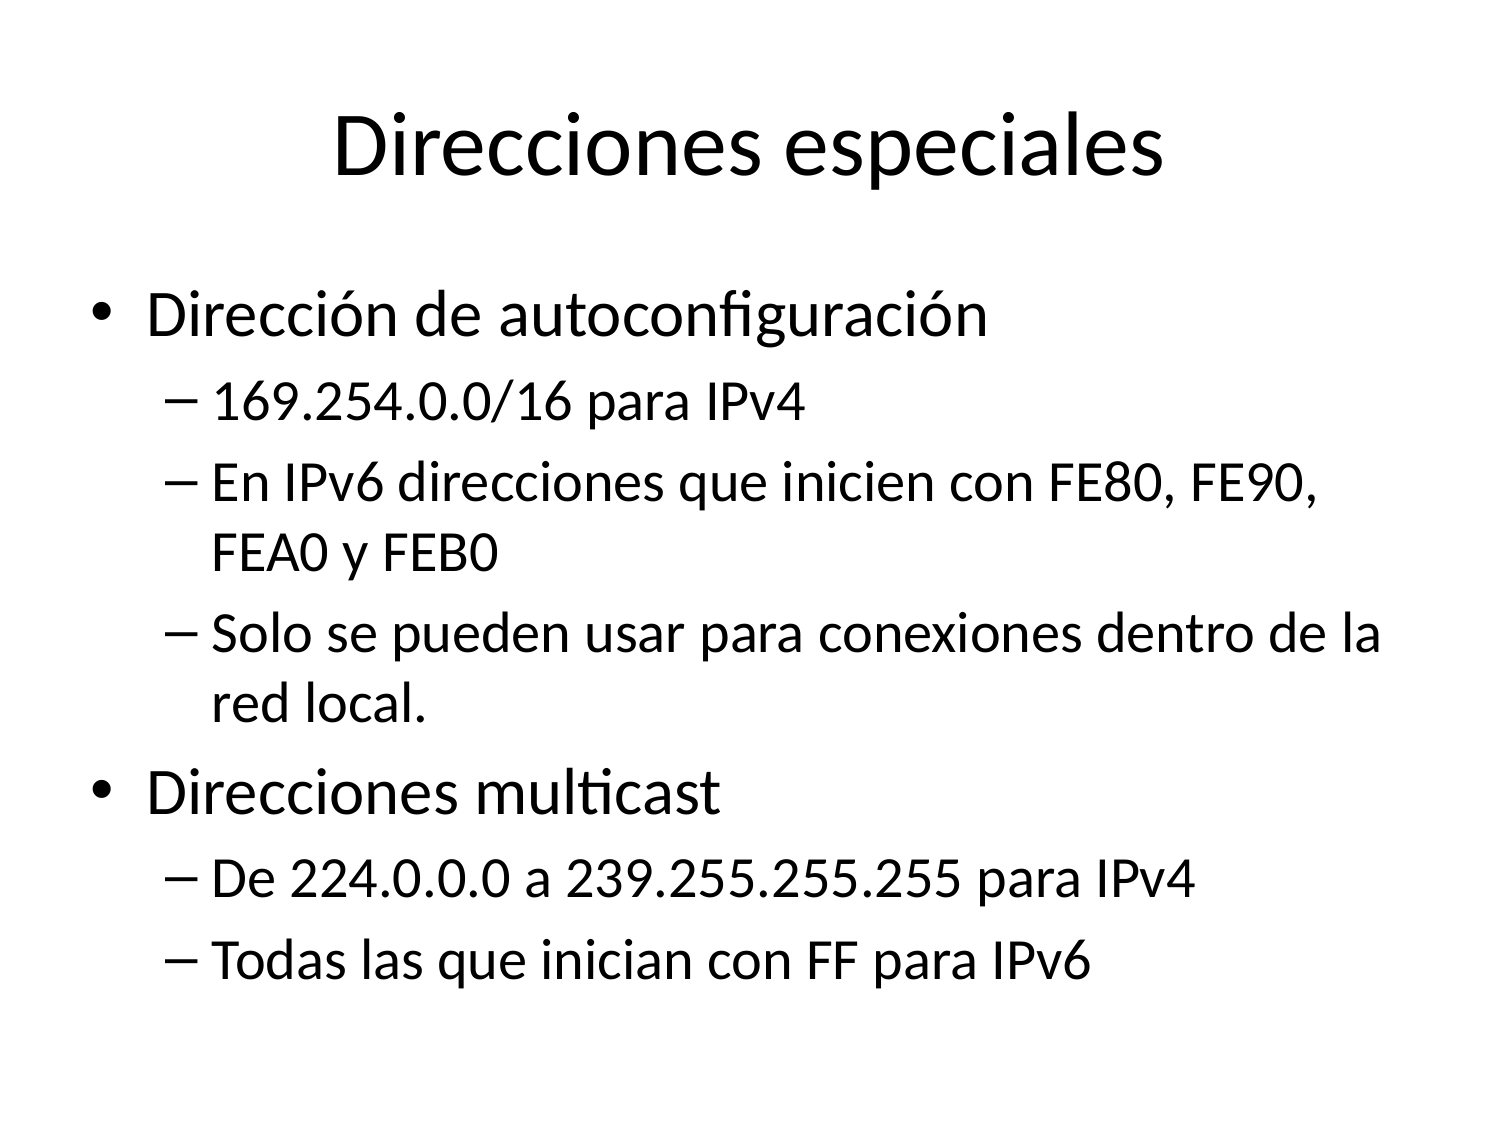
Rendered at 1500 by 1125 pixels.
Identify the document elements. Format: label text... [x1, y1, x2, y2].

title Direcciones especiales [75, 45, 1425, 233]
list Dirección de autoconfiguración 169.254.0.0/16 para IPv4 En IPv6 direcciones que inicien con FE80, FE90, FEA0 y FEB0 Solo se pueden usar para conexiones dentro de la red local. Direcciones multicast De 224.0.0.0 a 239.255.255.255 para IPv4 Todas las que inician con FF para IPv6 [75, 262, 1425, 1005]
